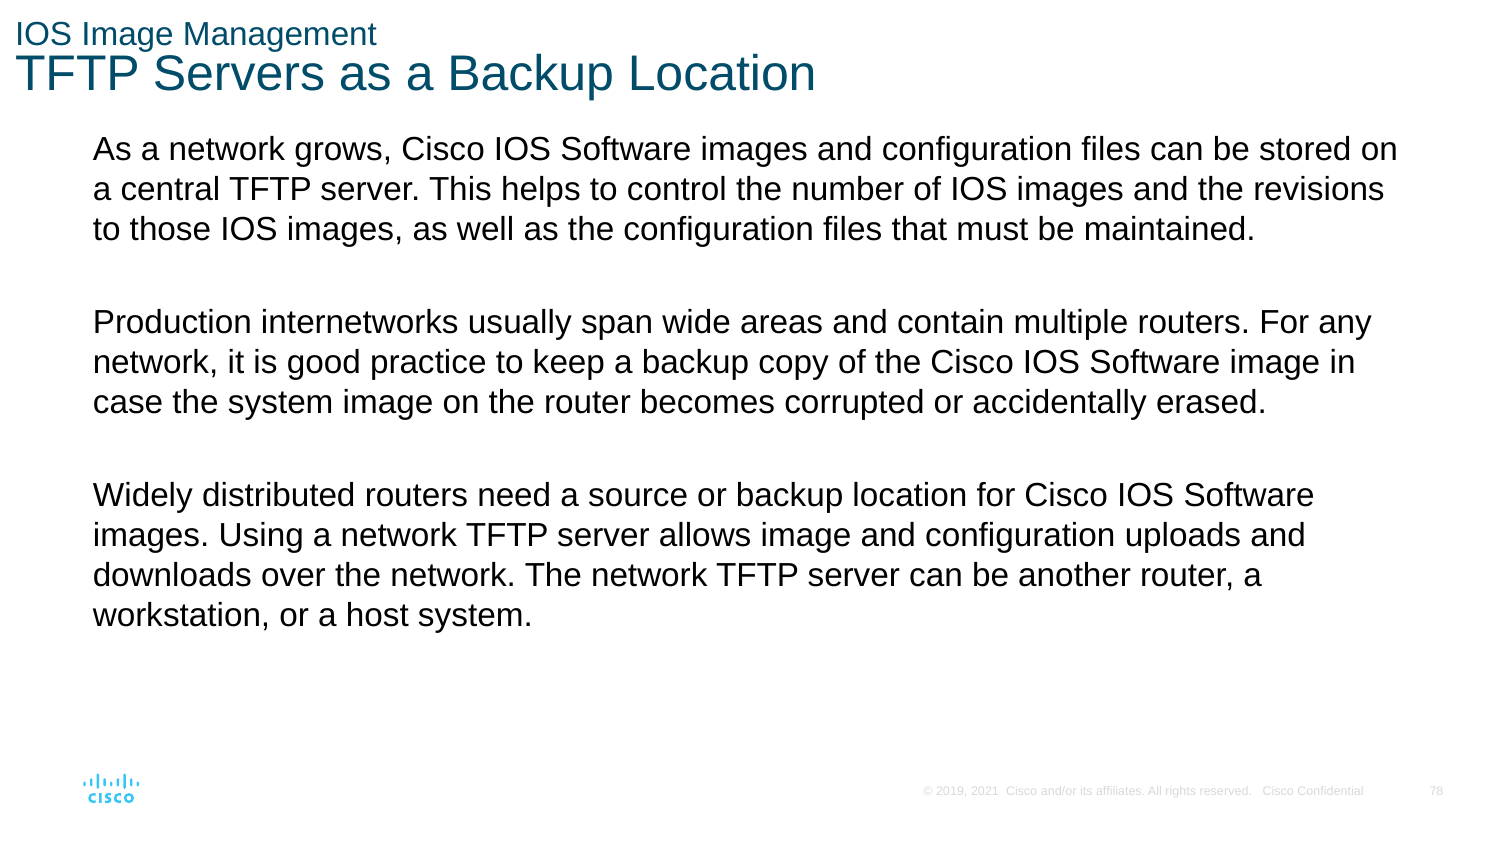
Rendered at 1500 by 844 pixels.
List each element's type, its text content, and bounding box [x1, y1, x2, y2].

title IOS Image Management TFTP Servers as a Backup Location [0, 0, 1369, 121]
list As a network grows, Cisco IOS Software images and configuration files can be stored on a central TFTP server. This helps to control the number of IOS images and the revisions to those IOS images, as well as the configuration files that must be maintained. Production internetworks usually span wide areas and contain multiple routers. For any network, it is good practice to keep a backup copy of the Cisco IOS Software image in case the system image on the router becomes corrupted or accidentally erased. Widely distributed routers need a source or backup location for Cisco IOS Software images. Using a network TFTP server allows image and configuration uploads and downloads over the network. The network TFTP server can be another router, a workstation, or a host system. [77, 120, 1437, 726]
